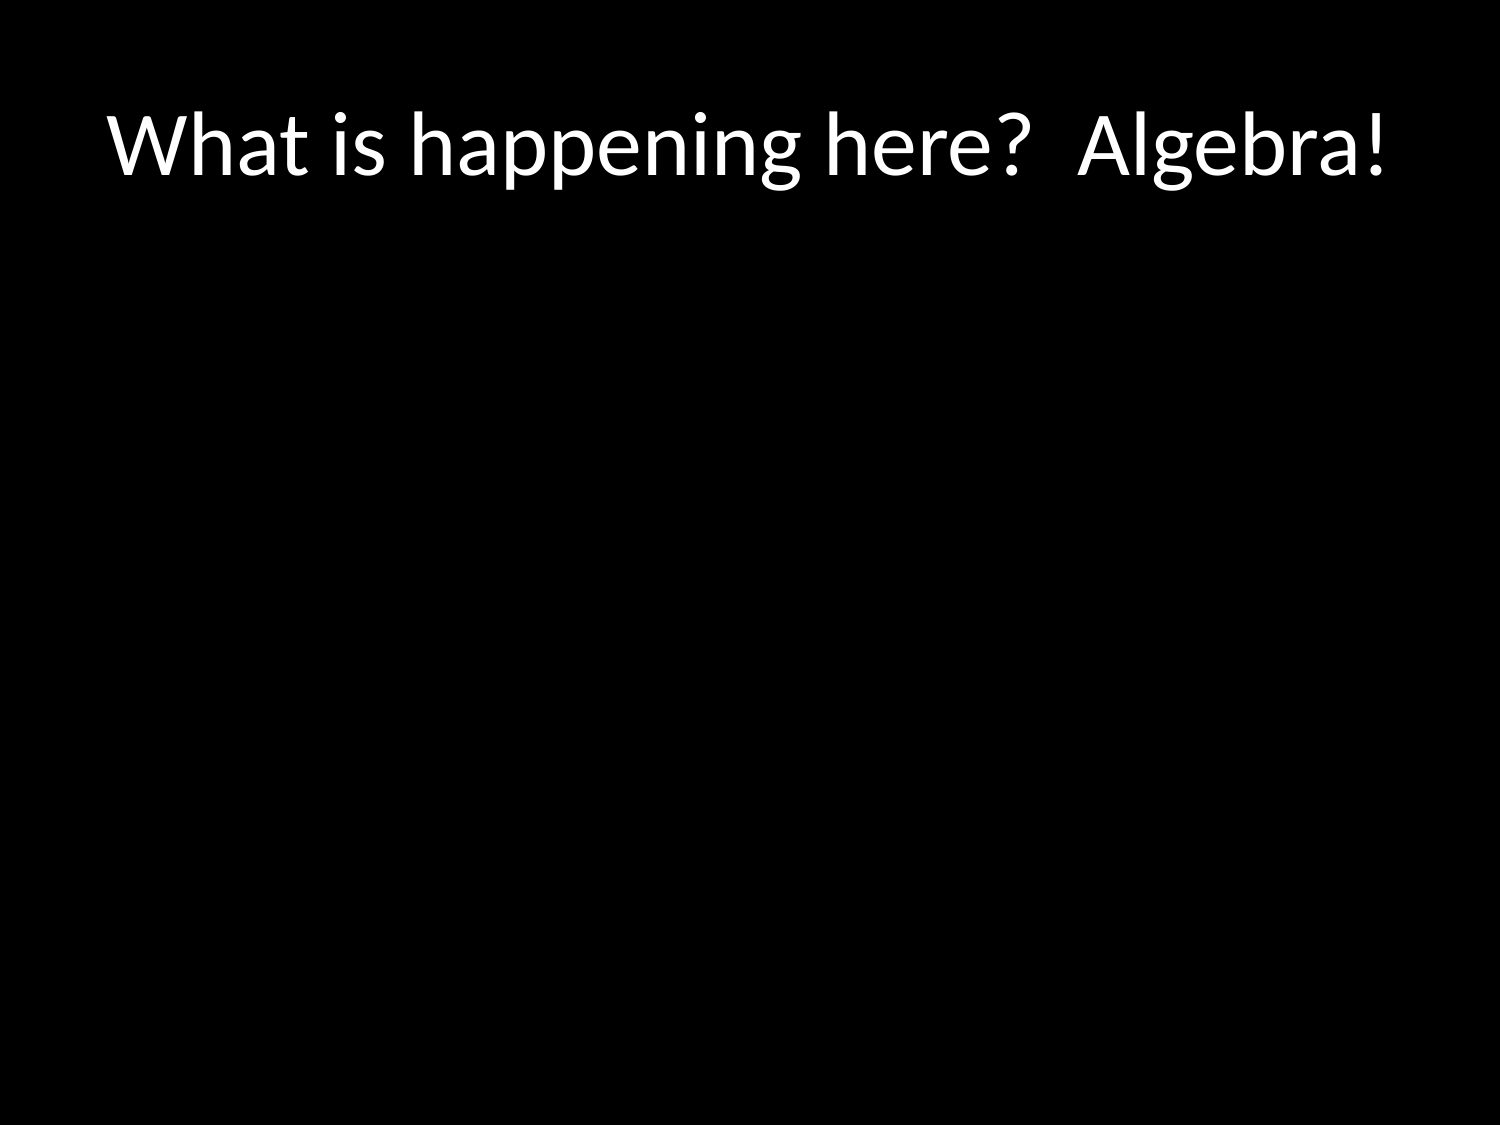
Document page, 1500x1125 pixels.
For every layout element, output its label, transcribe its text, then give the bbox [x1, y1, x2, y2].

title What is happening here? Algebra! [75, 45, 1425, 233]
